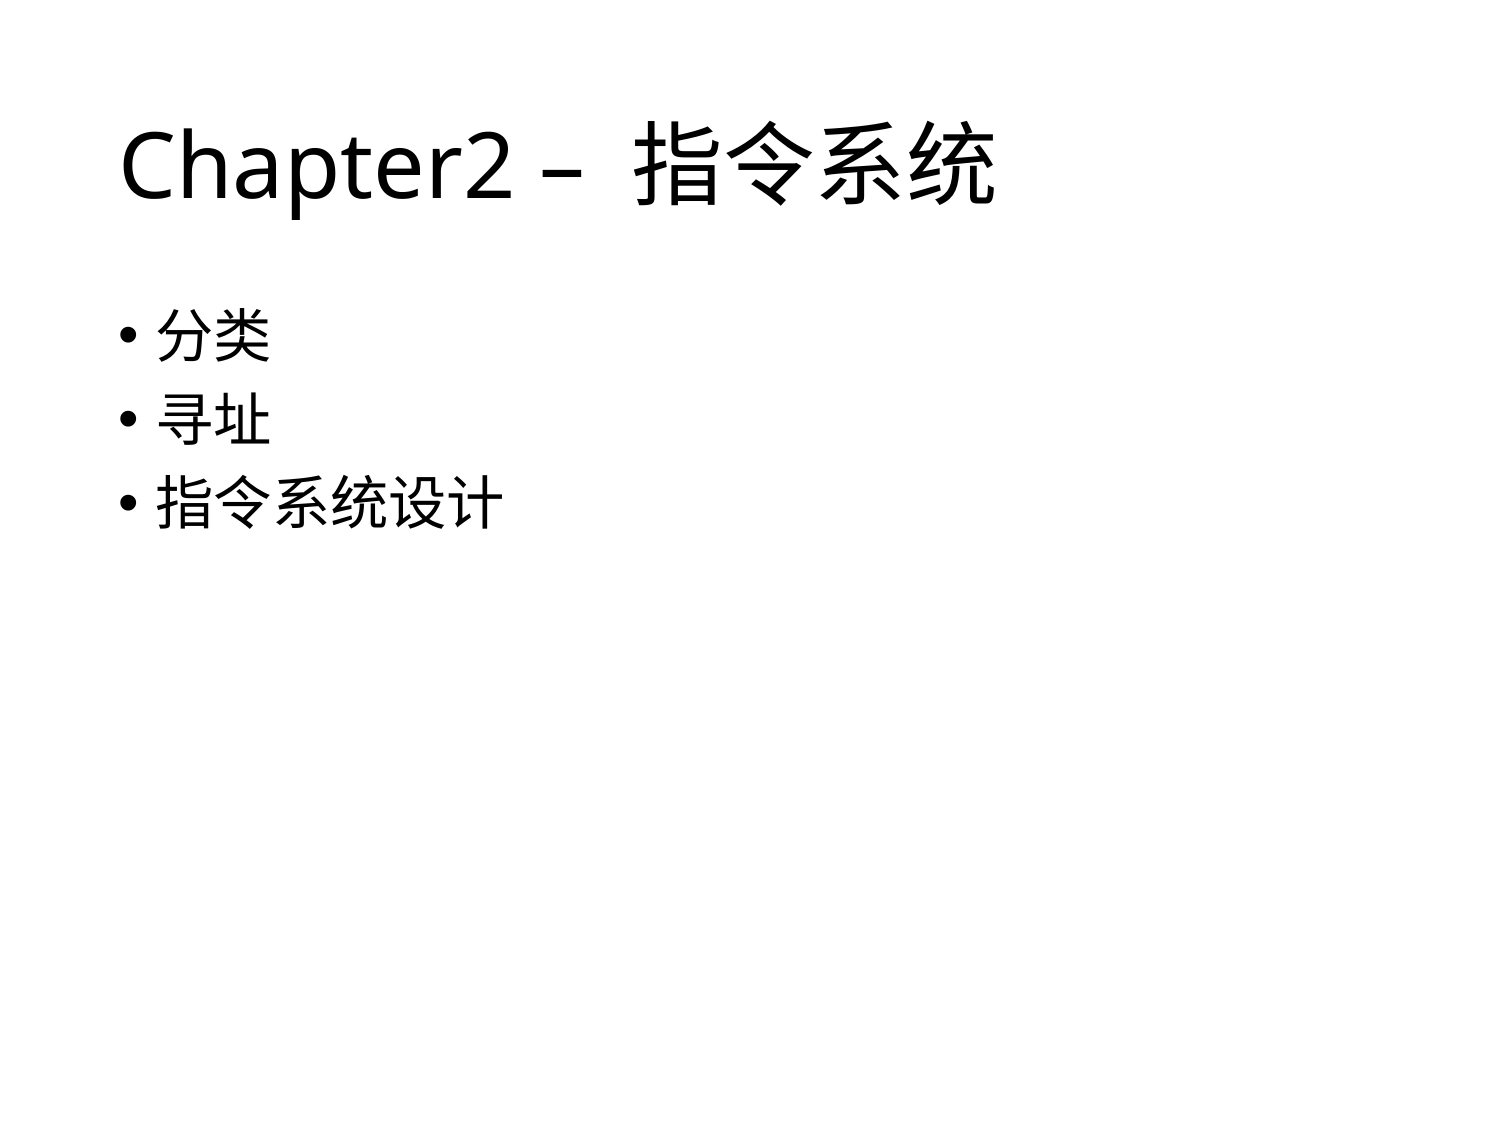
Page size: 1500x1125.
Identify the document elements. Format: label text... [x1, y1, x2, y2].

list 分类 寻址 指令系统设计 [103, 299, 1397, 1014]
title Chapter2 – 指令系统 [103, 59, 1397, 278]
